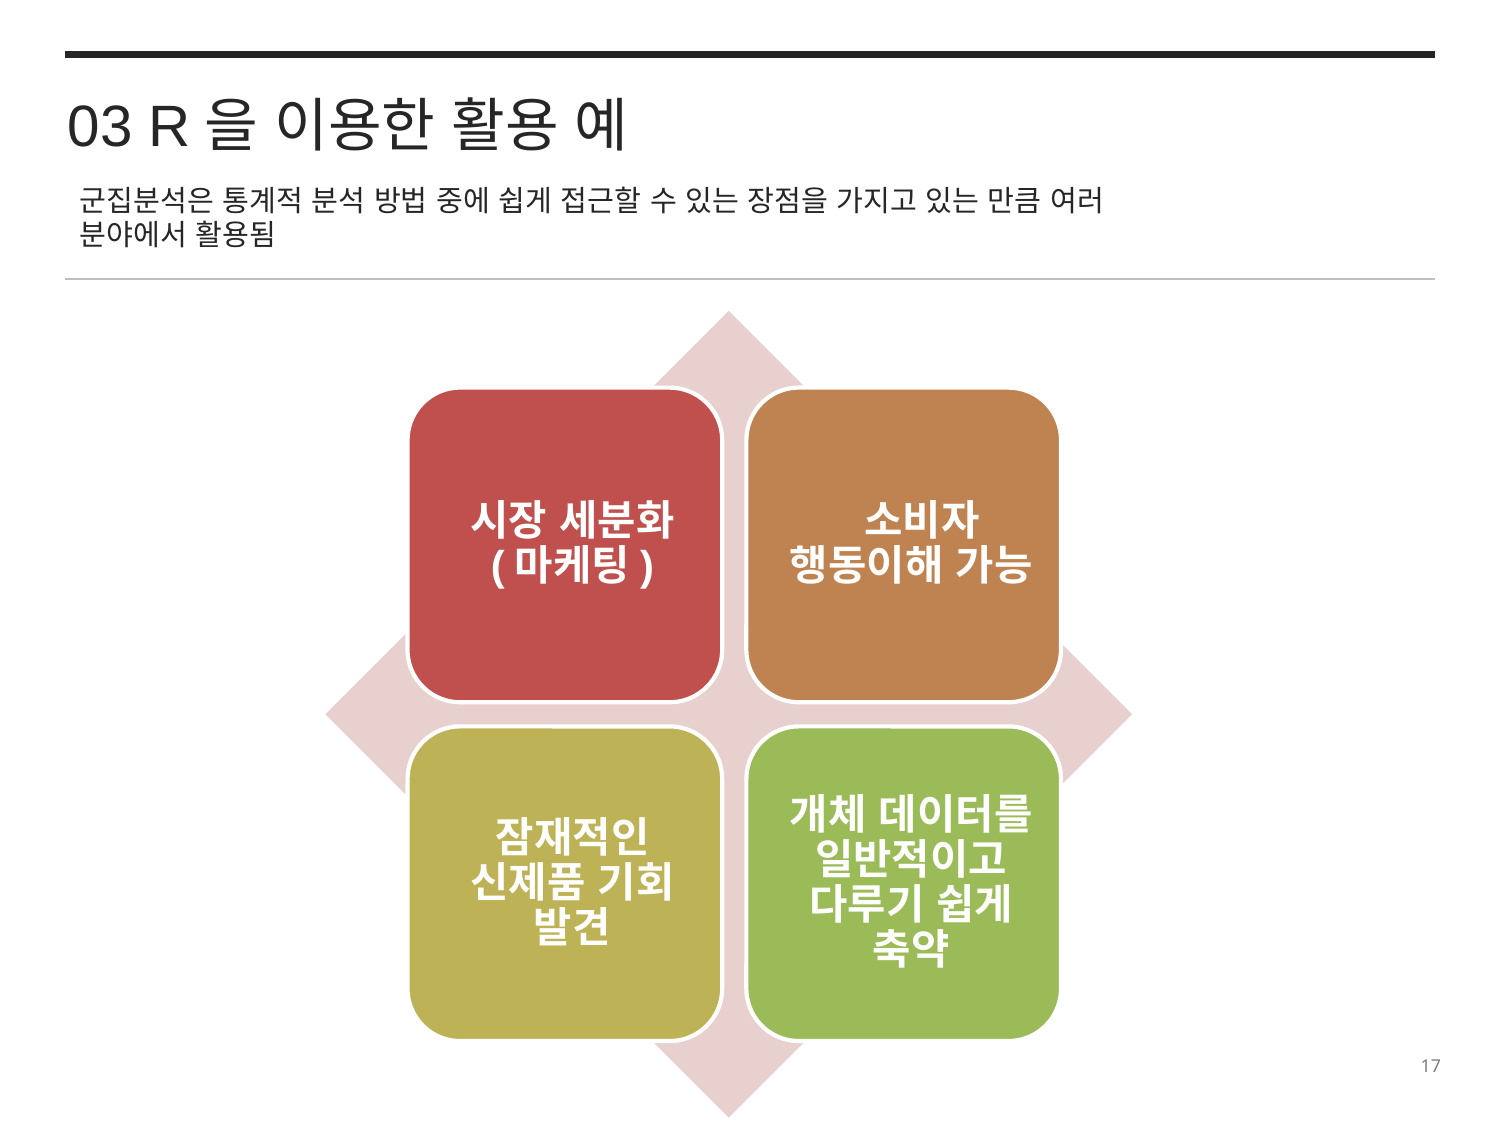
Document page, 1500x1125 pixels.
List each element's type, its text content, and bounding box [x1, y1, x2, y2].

text_box 군집분석은 통계적 분석 방법 중에 쉽게 접근할 수 있는 장점을 가지고 있는 만큼 여러 분야에서 활용됨 [64, 176, 1199, 259]
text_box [234, 310, 1235, 1118]
text_box 03 R을 이용한 활용 예 [53, 80, 1187, 166]
